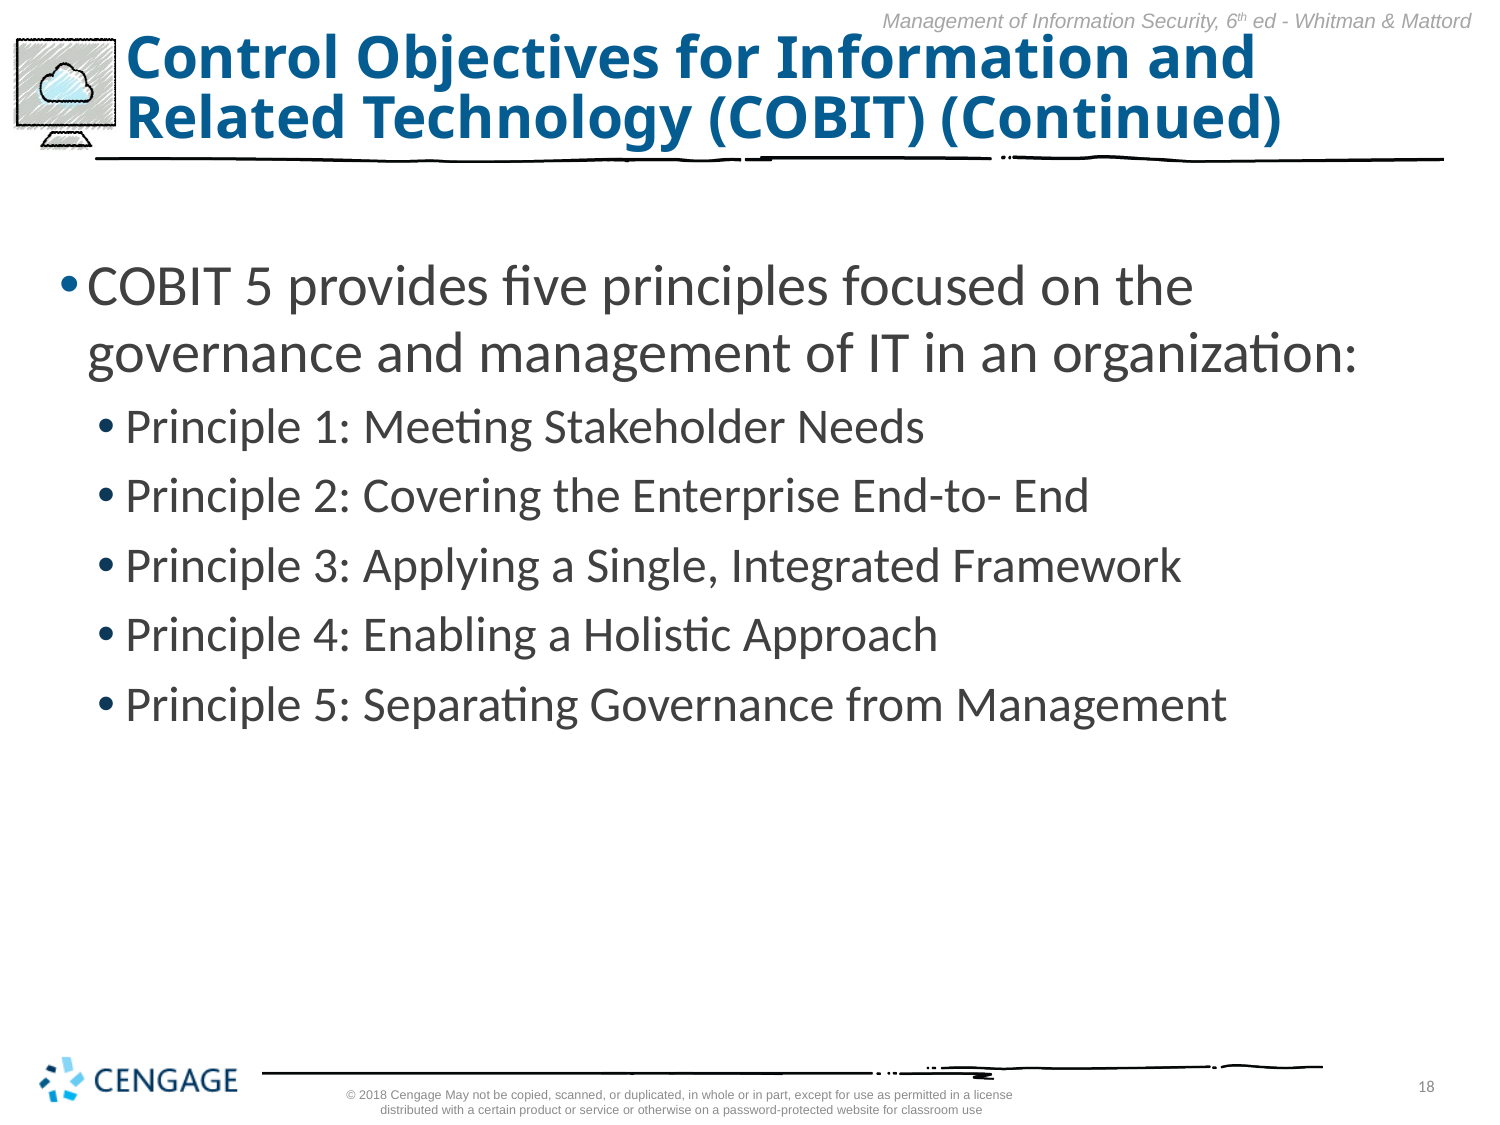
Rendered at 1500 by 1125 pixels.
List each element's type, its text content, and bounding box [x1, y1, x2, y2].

picture [19, 1043, 250, 1115]
picture [95, 155, 1444, 163]
title Control Objectives for Information and Related Technology (COBIT) (Continued) [125, 30, 1442, 152]
list COBIT 5 provides five principles focused on the governance and management of IT in an organization: Principle 1: Meeting Stakeholder Needs Principle 2: Covering the Enterprise End-to- End Principle 3: Applying a Single, Integrated Framework Principle 4: Enabling a Holistic Approach Principle 5: Separating Governance from Management [59, 252, 1441, 738]
picture [262, 1064, 1323, 1080]
picture [13, 36, 117, 151]
